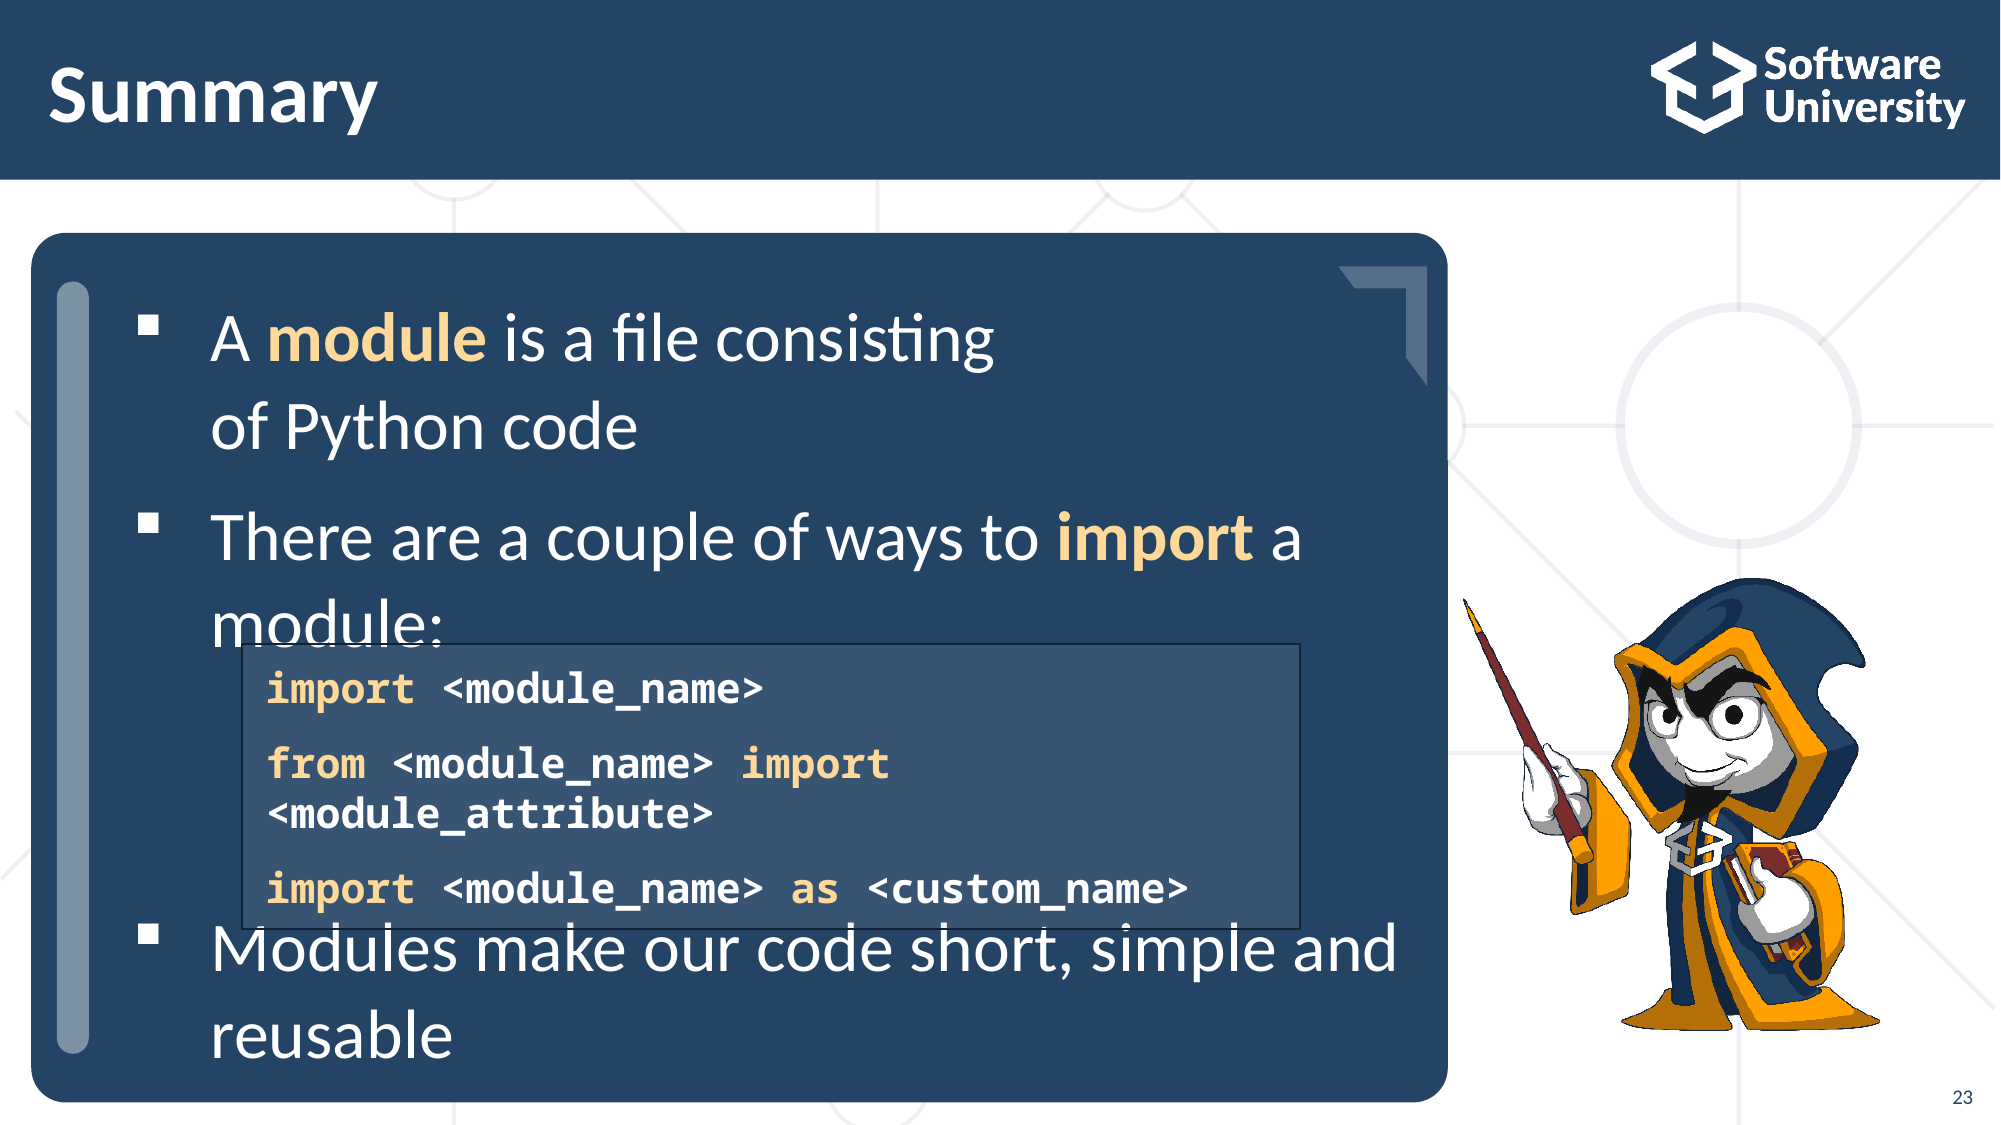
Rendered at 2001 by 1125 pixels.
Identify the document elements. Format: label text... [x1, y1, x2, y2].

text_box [30, 232, 1449, 1103]
title Summary [31, 16, 1625, 162]
picture [1651, 41, 1966, 134]
picture [1447, 537, 1921, 1050]
slide_number 23 [1927, 1067, 1989, 1117]
